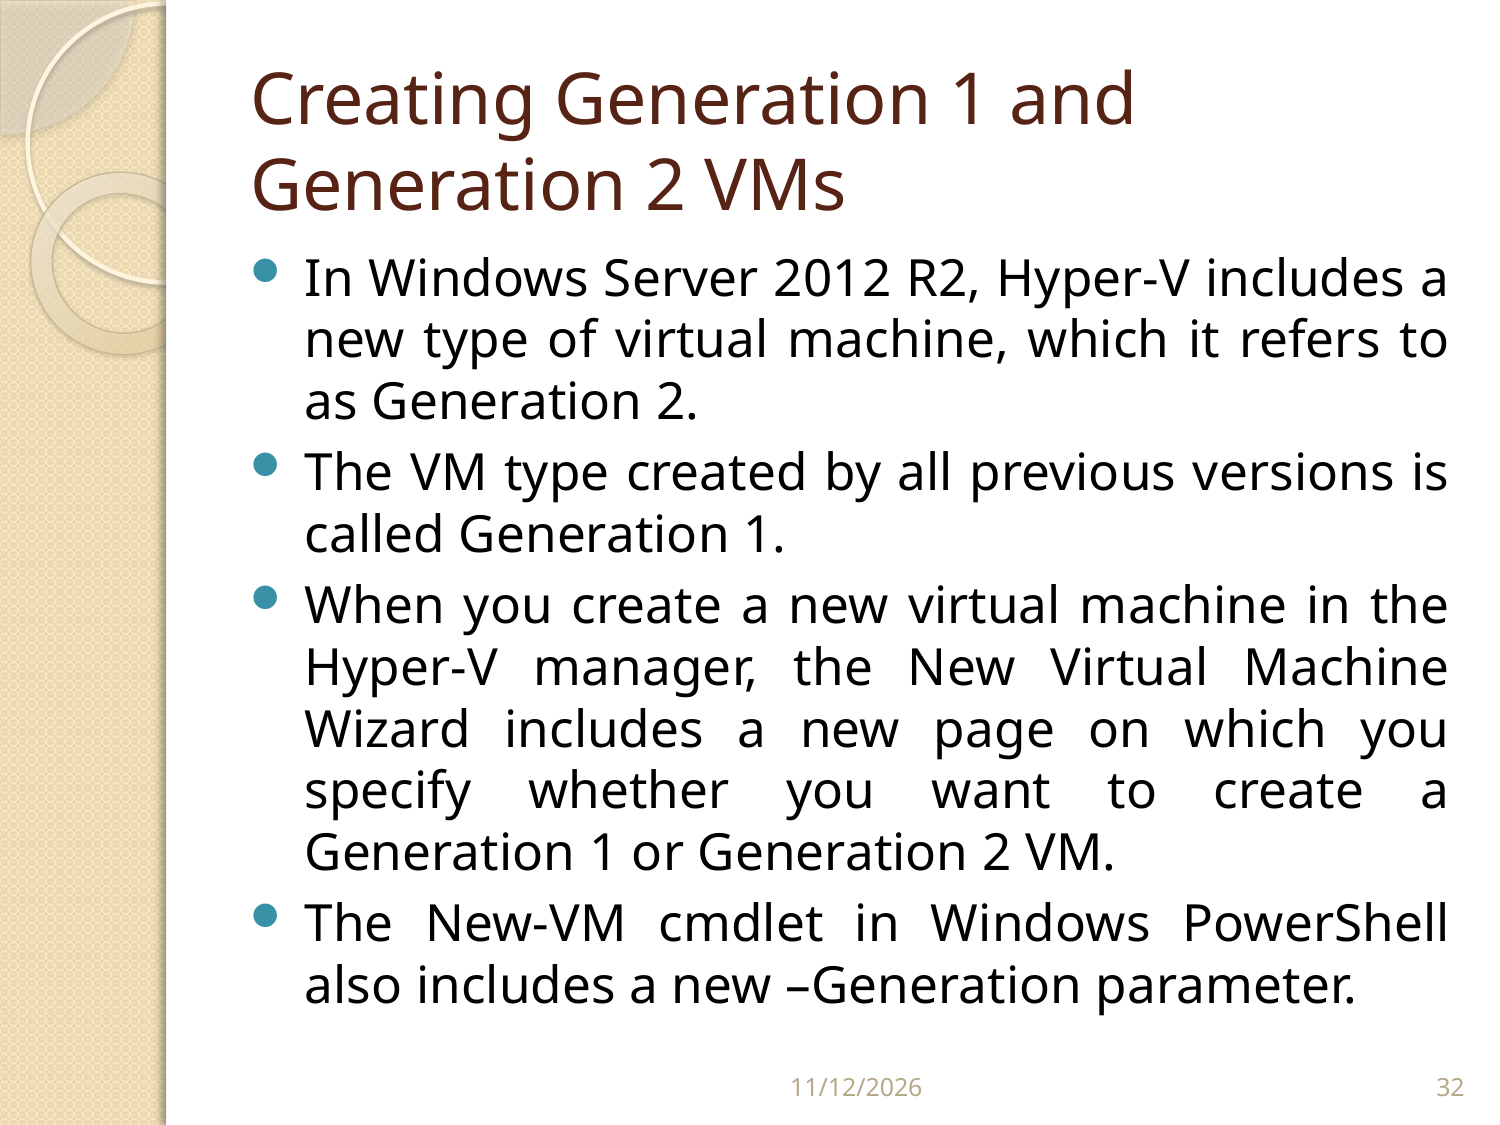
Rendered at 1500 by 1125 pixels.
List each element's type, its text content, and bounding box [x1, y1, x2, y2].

slide_number 32 [1413, 1034, 1488, 1113]
list In Windows Server 2012 R2, Hyper-V includes a new type of virtual machine, which it refers to as Generation 2. The VM type created by all previous versions is called Generation 1. When you create a new virtual machine in the Hyper-V manager, the New Virtual Machine Wizard includes a new page on which you specify whether you want to create a Generation 1 or Generation 2 VM. The New-VM cmdlet in Windows PowerShell also includes a new –Generation parameter. [235, 237, 1466, 1025]
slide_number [587, 1034, 938, 1113]
title Creating Generation 1 and Generation 2 VMs [235, 45, 1466, 233]
